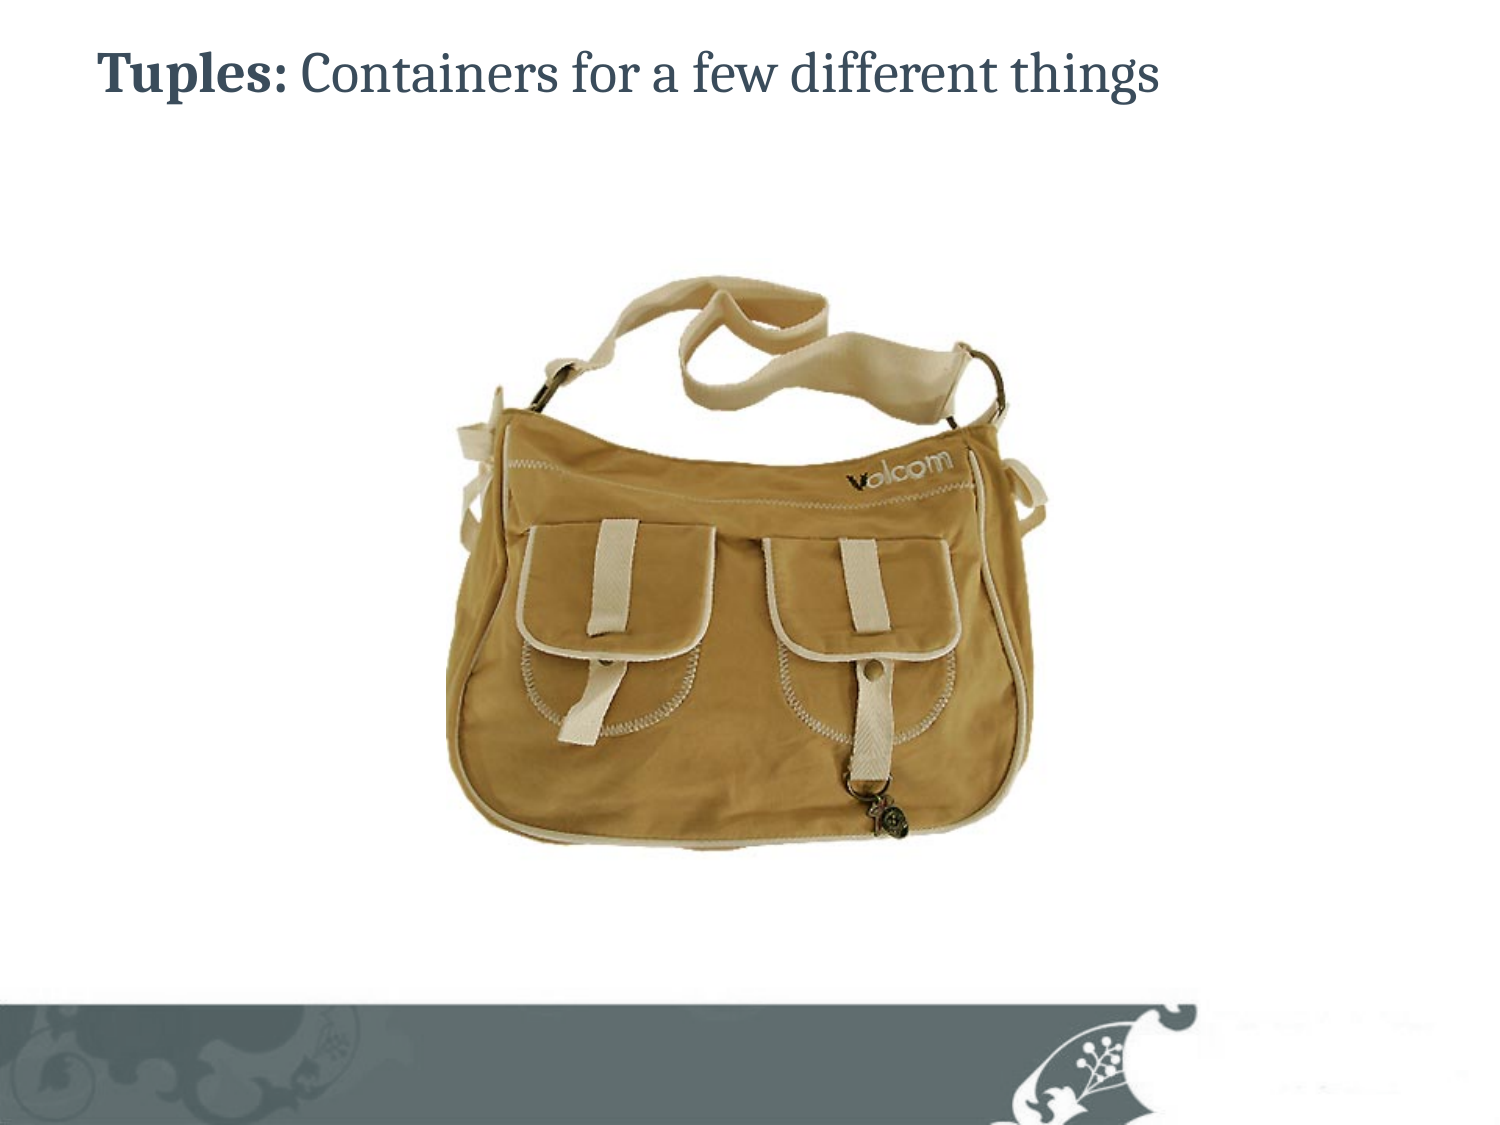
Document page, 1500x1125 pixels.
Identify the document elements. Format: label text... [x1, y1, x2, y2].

title Tuples: Containers for a few different things [81, 0, 1435, 138]
picture [445, 258, 1055, 867]
